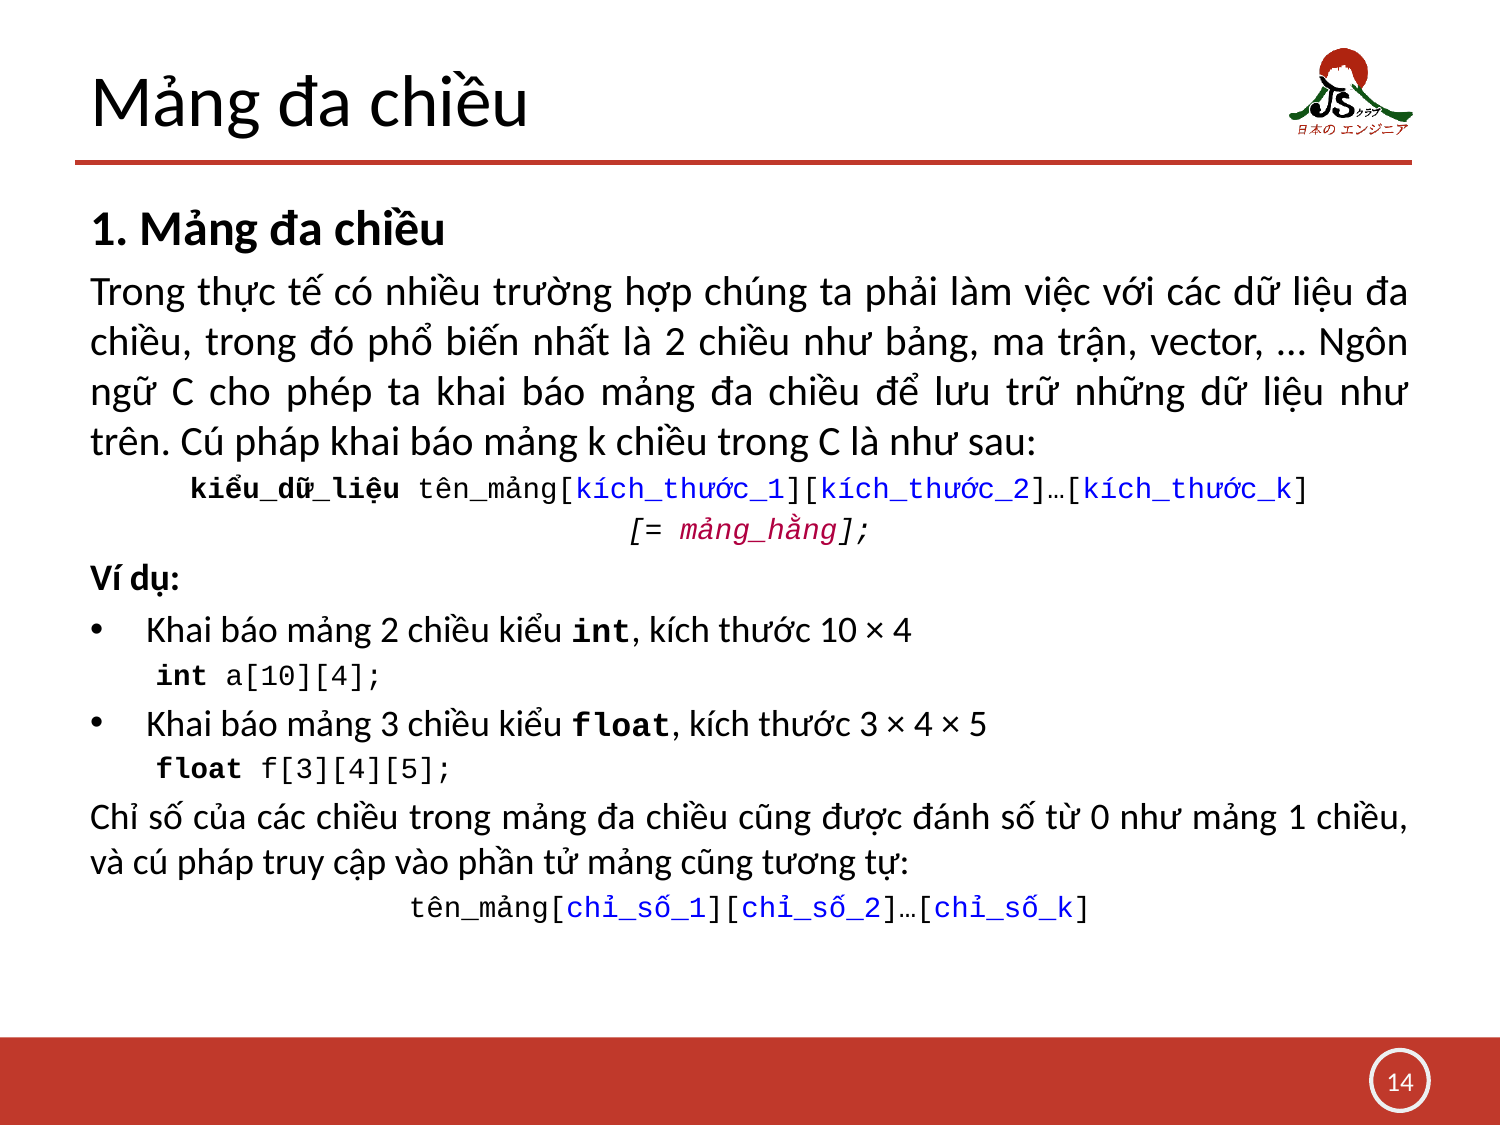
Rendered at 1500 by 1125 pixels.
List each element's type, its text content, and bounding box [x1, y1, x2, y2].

title Mảng đa chiều [75, 45, 1275, 149]
list 1. Mảng đa chiều Trong thực tế có nhiều trường hợp chúng ta phải làm việc với các dữ liệu đa chiều, trong đó phổ biến nhất là 2 chiều như bảng, ma trận, vector, … Ngôn ngữ C cho phép ta khai báo mảng đa chiều để lưu trữ những dữ liệu như trên. Cú pháp khai báo mảng k chiều trong C là như sau: kiểu_dữ_liệu tên_mảng[kích_thước_1][kích_thước_2]…[kích_thước_k] [= mảng_hằng]; Ví dụ: Khai báo mảng 2 chiều kiểu int, kích thước 10 × 4 int a[10][4]; Khai báo mảng 3 chiều kiểu float, kích thước 3 × 4 × 5 float f[3][4][5]; Chỉ số của các chiều trong mảng đa chiều cũng được đánh số từ 0 như mảng 1 chiều, và cú pháp truy cập vào phần tử mảng cũng tương tự: tên_mảng[chỉ_số_1][chỉ_số_2]…[chỉ_số_k] [75, 187, 1425, 1032]
picture [1289, 48, 1413, 135]
